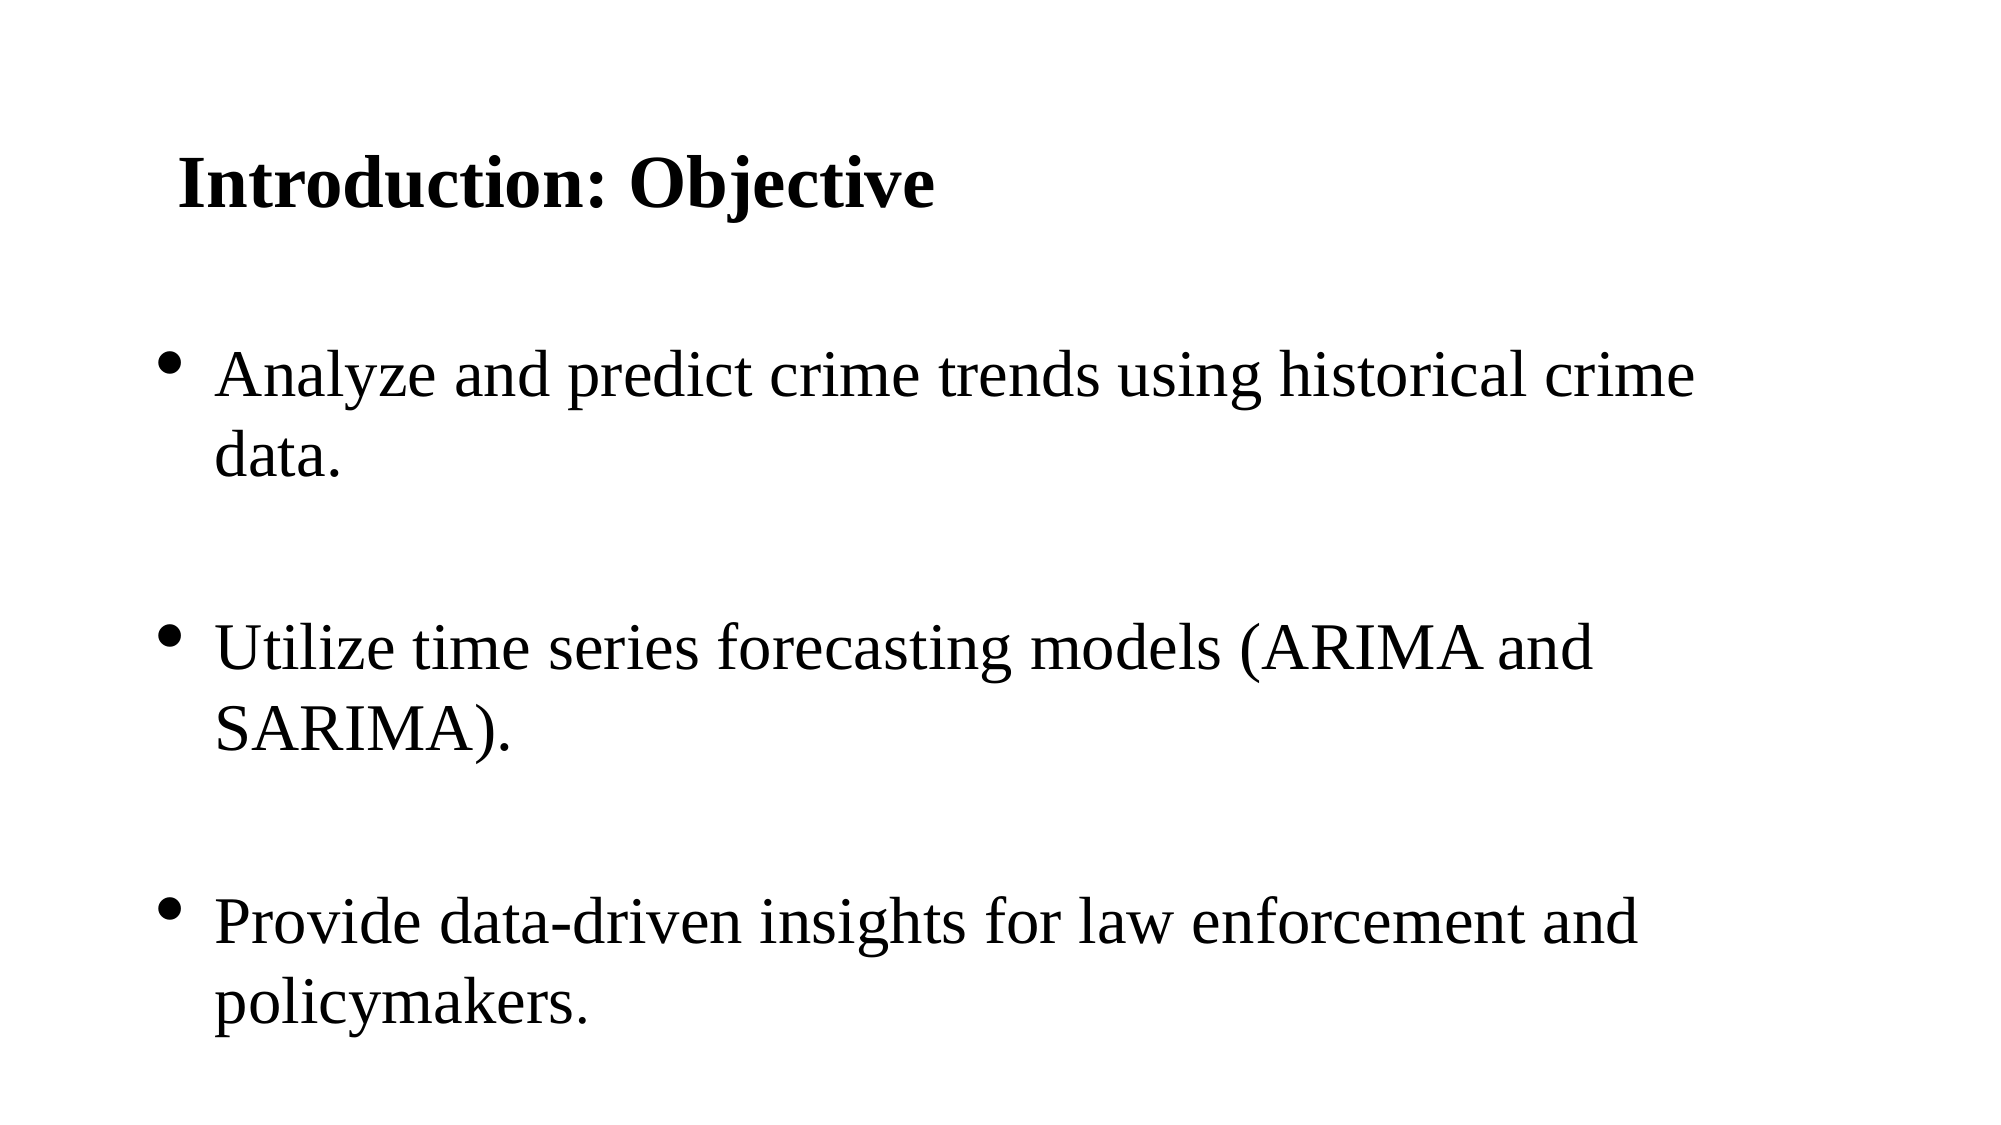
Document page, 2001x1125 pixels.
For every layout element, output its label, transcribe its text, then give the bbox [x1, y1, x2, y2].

text_box Introduction: Objective Analyze and predict crime trends using historical crime data. Utilize time series forecasting models (ARIMA and SARIMA). Provide data-driven insights for law enforcement and policymakers. [143, 118, 1857, 1044]
